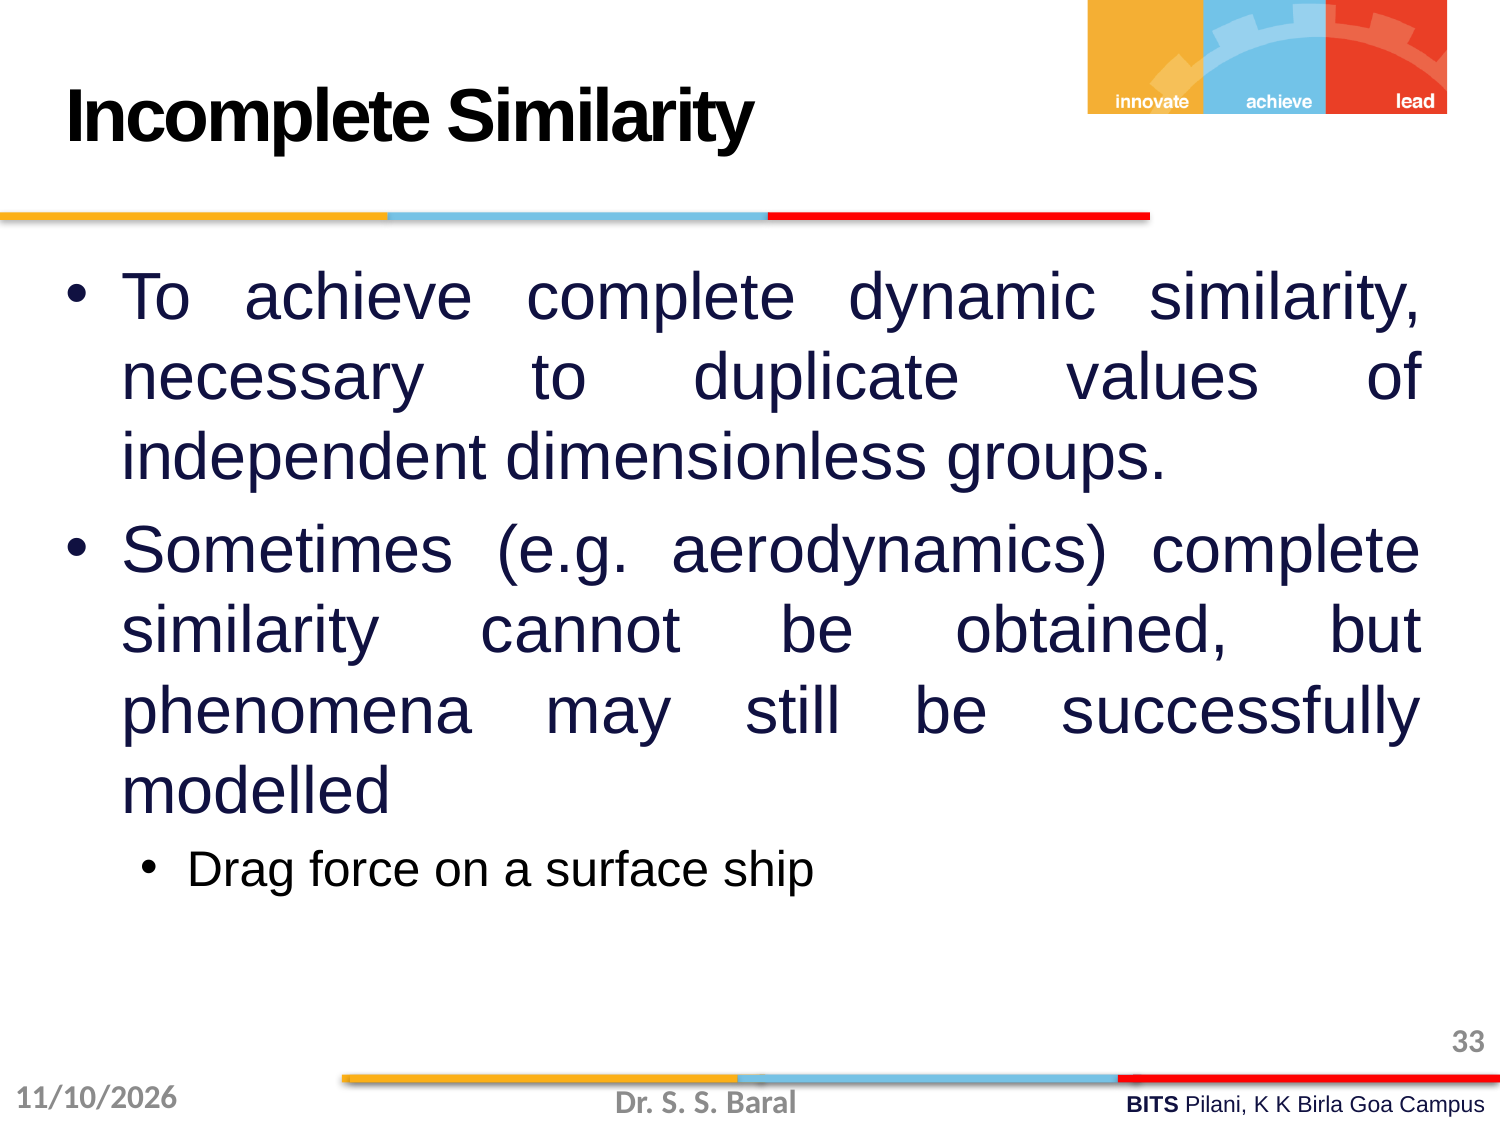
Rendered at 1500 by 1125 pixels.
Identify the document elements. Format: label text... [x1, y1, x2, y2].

footer Dr. S. S. Baral [487, 1074, 925, 1125]
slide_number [0, 1065, 350, 1125]
slide_number 33 [1374, 999, 1500, 1078]
picture [1087, 0, 1448, 114]
list Incomplete Similarity [50, 24, 1088, 213]
list To achieve complete dynamic similarity, necessary to duplicate values of independent dimensionless groups. Sometimes (e.g. aerodynamics) complete similarity cannot be obtained, but phenomena may still be successfully modelled Drag force on a surface ship [50, 245, 1438, 1050]
